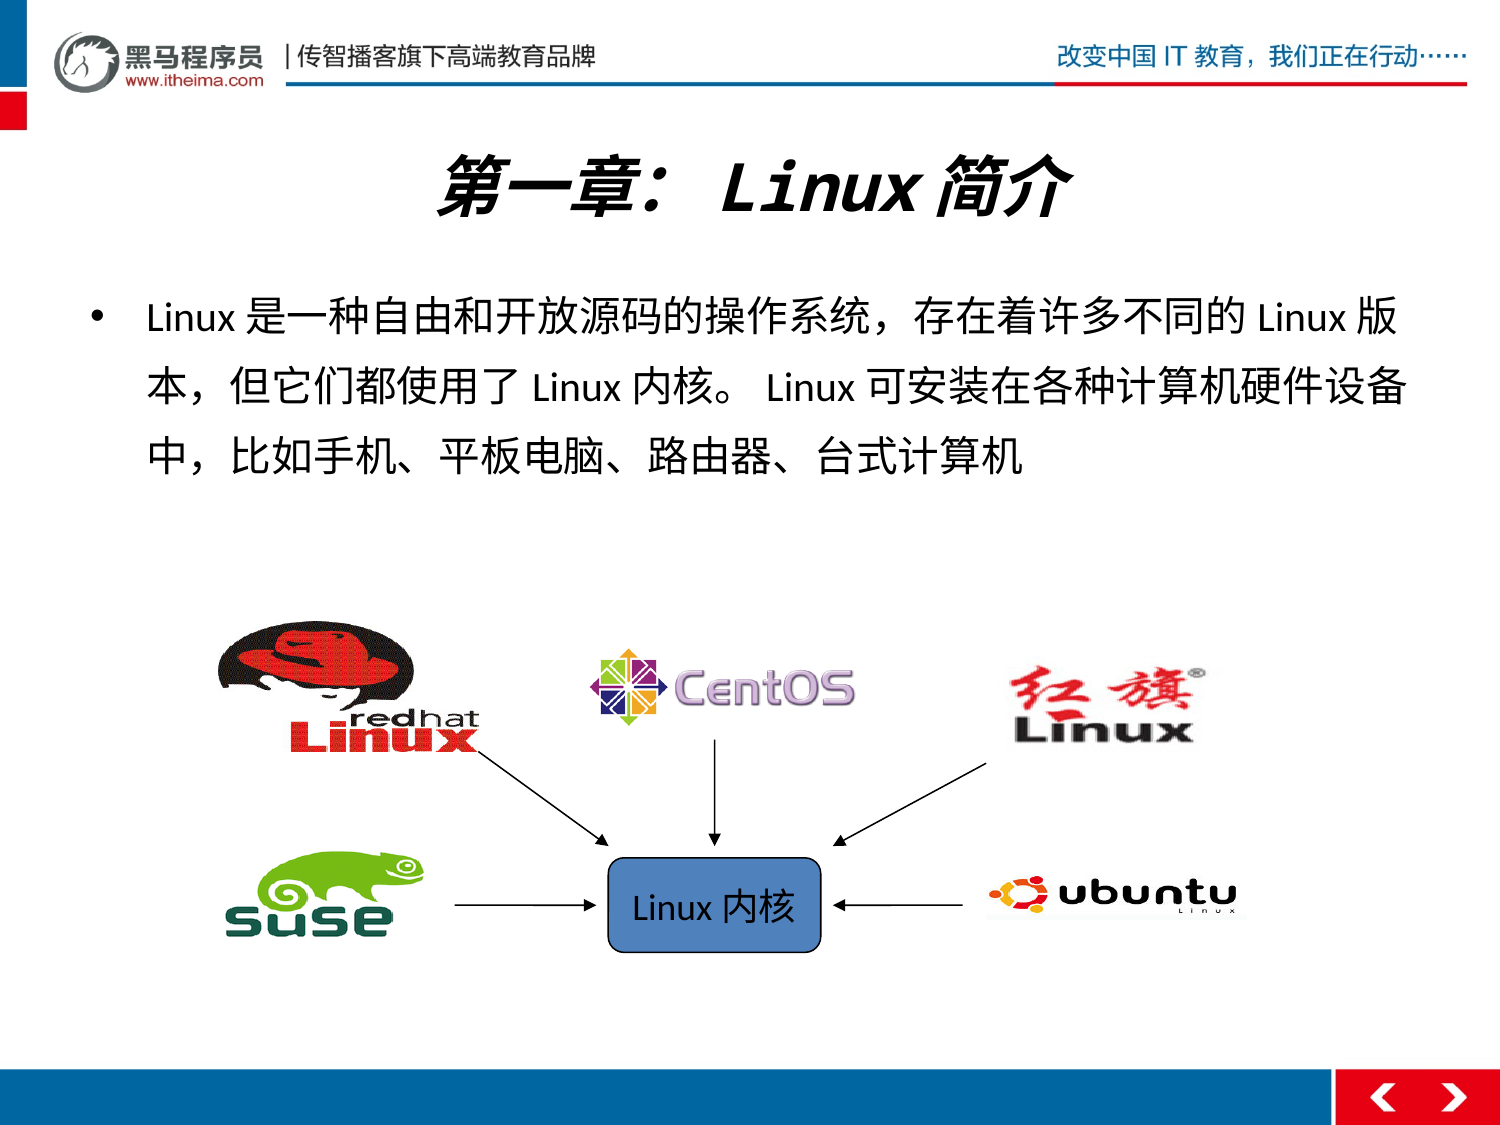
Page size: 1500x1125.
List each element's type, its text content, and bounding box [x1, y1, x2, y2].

title 第一章：Linux简介 [75, 45, 1425, 233]
text_box [832, 899, 963, 912]
picture [0, 0, 1500, 1125]
text_box [454, 899, 597, 912]
text_box [482, 754, 609, 847]
text_box [832, 763, 987, 847]
text_box [708, 739, 721, 847]
list Linux是一种自由和开放源码的操作系统，存在着许多不同的Linux版本，但它们都使用了Linux内核。Linux可安装在各种计算机硬件设备中，比如手机、平板电脑、路由器、台式计算机 [75, 262, 1425, 1005]
text_box Linux内核 [608, 857, 821, 953]
